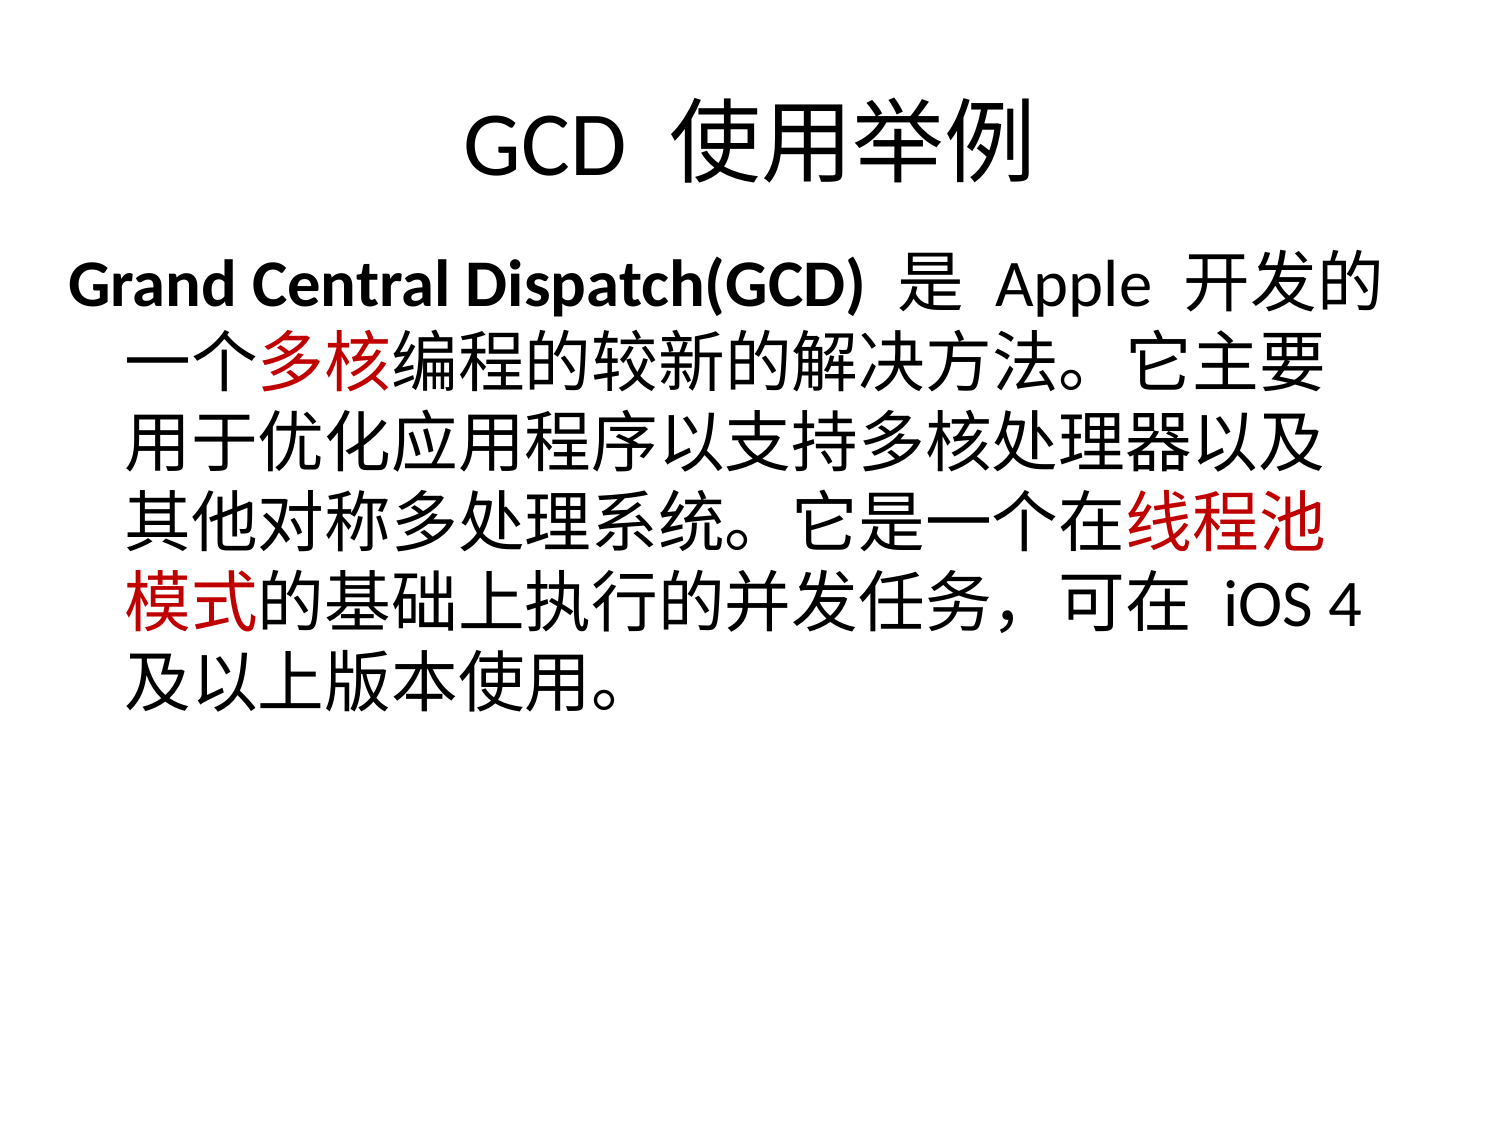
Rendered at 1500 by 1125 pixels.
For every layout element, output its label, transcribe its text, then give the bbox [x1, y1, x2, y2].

list Grand Central Dispatch(GCD) 是 Apple 开发的一个多核编程的较新的解决方法。它主要用于优化应用程序以支持多核处理器以及其他对称多处理系统。它是一个在线程池模式的基础上执行的并发任务，可在 iOS 4 及以上版本使用。 [53, 232, 1404, 975]
title GCD 使用举例 [75, 45, 1425, 233]
